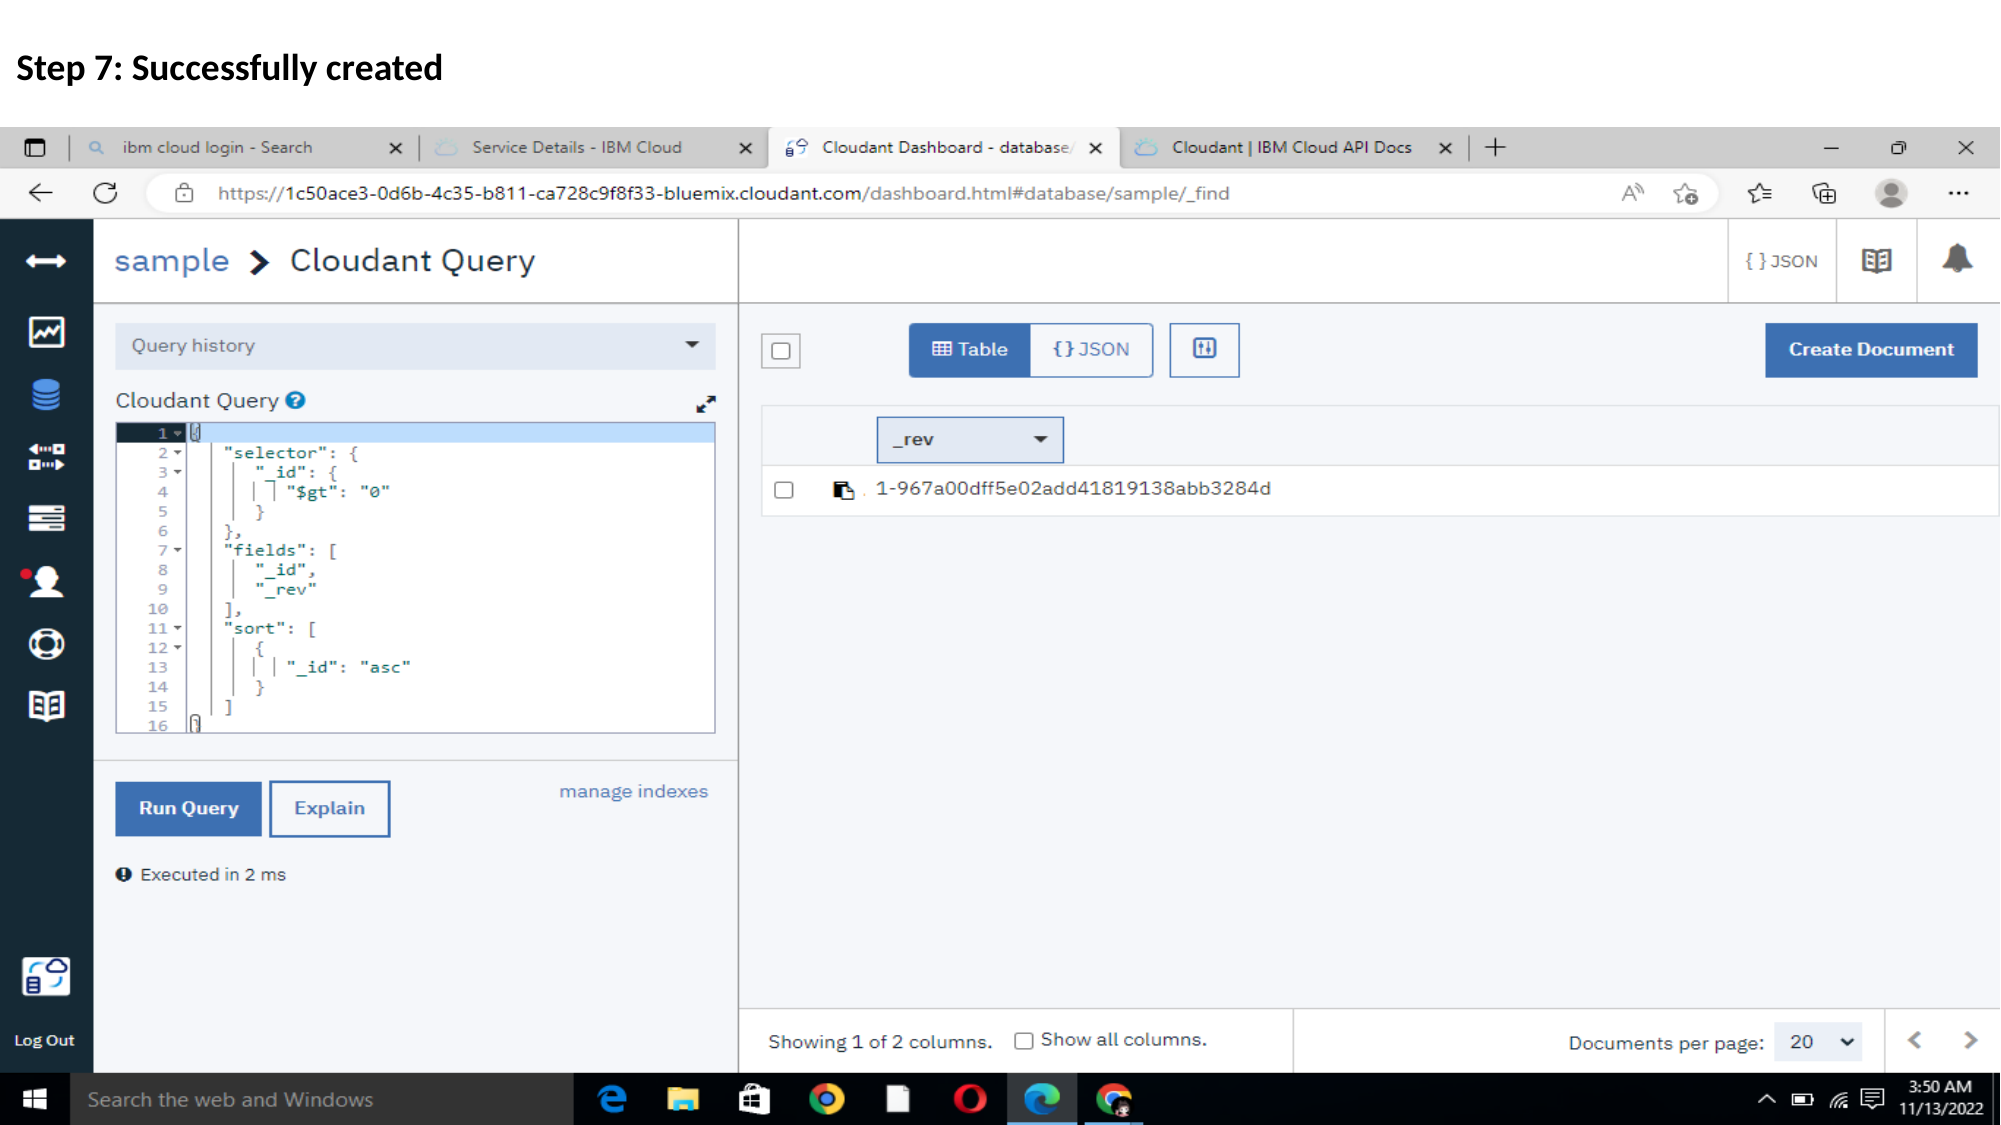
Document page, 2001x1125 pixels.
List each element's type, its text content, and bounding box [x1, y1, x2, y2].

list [0, 127, 2000, 1125]
text_box Step 7: Successfully created [1, 35, 459, 96]
